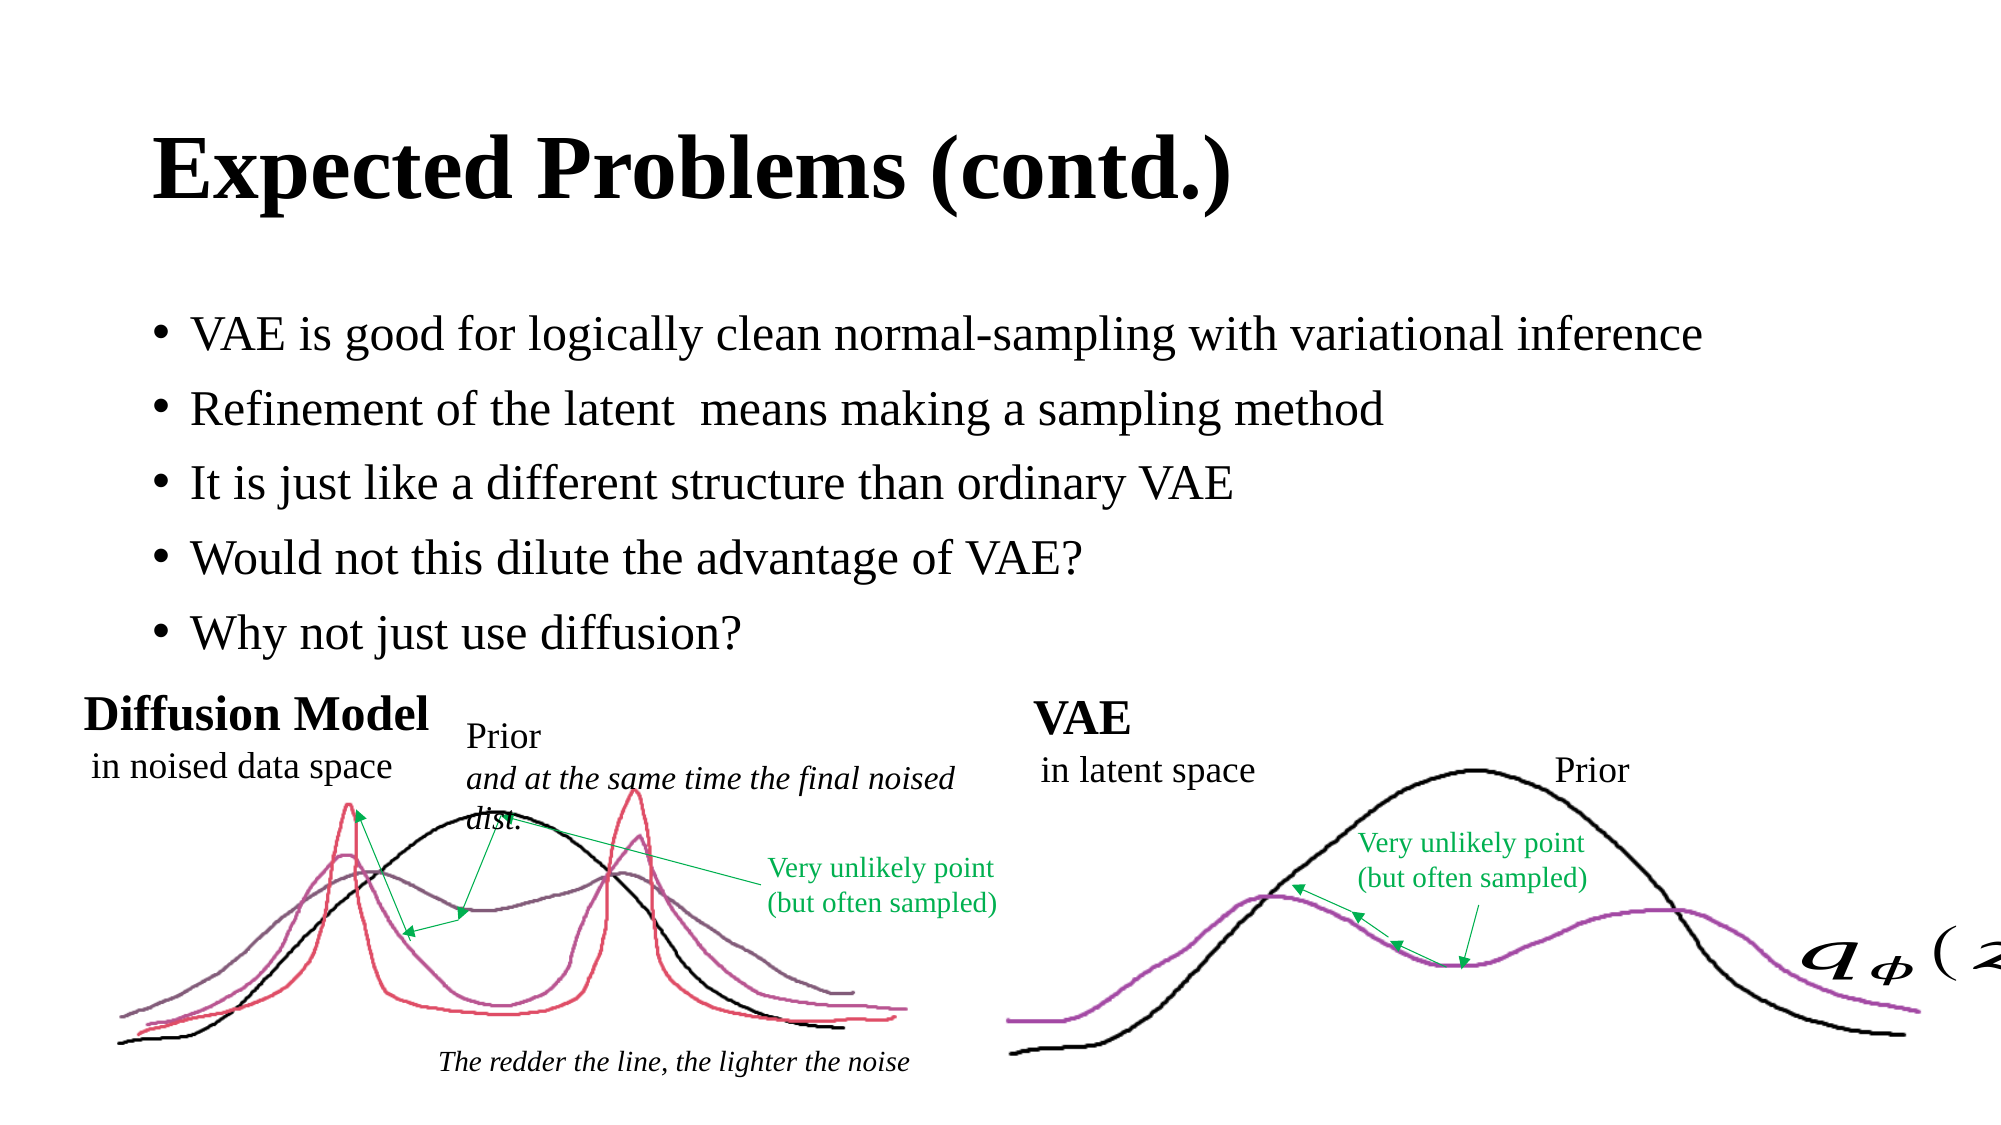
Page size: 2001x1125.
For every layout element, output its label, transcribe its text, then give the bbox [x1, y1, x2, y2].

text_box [458, 815, 501, 921]
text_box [1461, 904, 1479, 970]
picture [971, 720, 1951, 1125]
text_box in noised data space [76, 733, 411, 763]
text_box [1291, 884, 1352, 912]
text_box Very unlikely point (but often sampled) [953, 841, 971, 926]
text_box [411, 919, 459, 935]
text_box Diffusion Model [68, 673, 466, 748]
text_box The redder the line, the lighter the noise [423, 1066, 927, 1085]
picture [61, 763, 953, 1066]
title Expected Problems (contd.) [137, 59, 1863, 278]
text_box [356, 809, 411, 941]
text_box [1389, 940, 1447, 968]
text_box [1351, 911, 1389, 938]
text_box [501, 815, 761, 885]
text_box VAE [1018, 676, 1242, 720]
